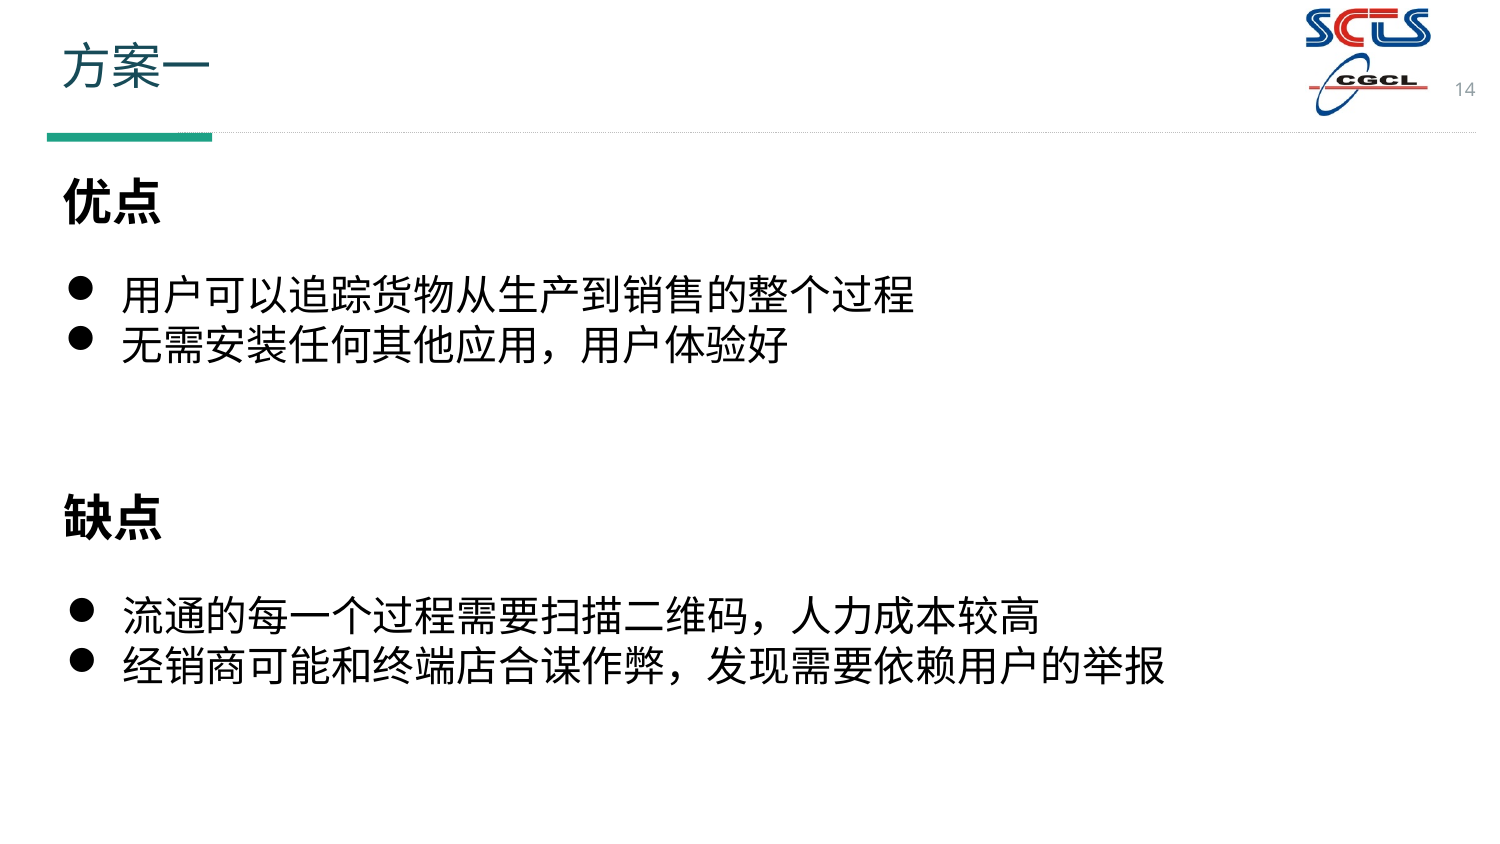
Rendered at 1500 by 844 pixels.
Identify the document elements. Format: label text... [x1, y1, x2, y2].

text_box 优点 [47, 163, 178, 238]
text_box 缺点 [48, 478, 179, 554]
text_box 用户可以追踪货物从生产到销售的整个过程 无需安装任何其他应用，用户体验好 [50, 261, 930, 427]
slide_number 14 [1436, 68, 1495, 112]
title 方案一 [46, 23, 1282, 112]
picture [1305, 52, 1431, 117]
picture [1305, 8, 1431, 48]
text_box 流通的每一个过程需要扫描二维码，人力成本较高 经销商可能和终端店合谋作弊，发现需要依赖用户的举报 [51, 582, 1182, 698]
